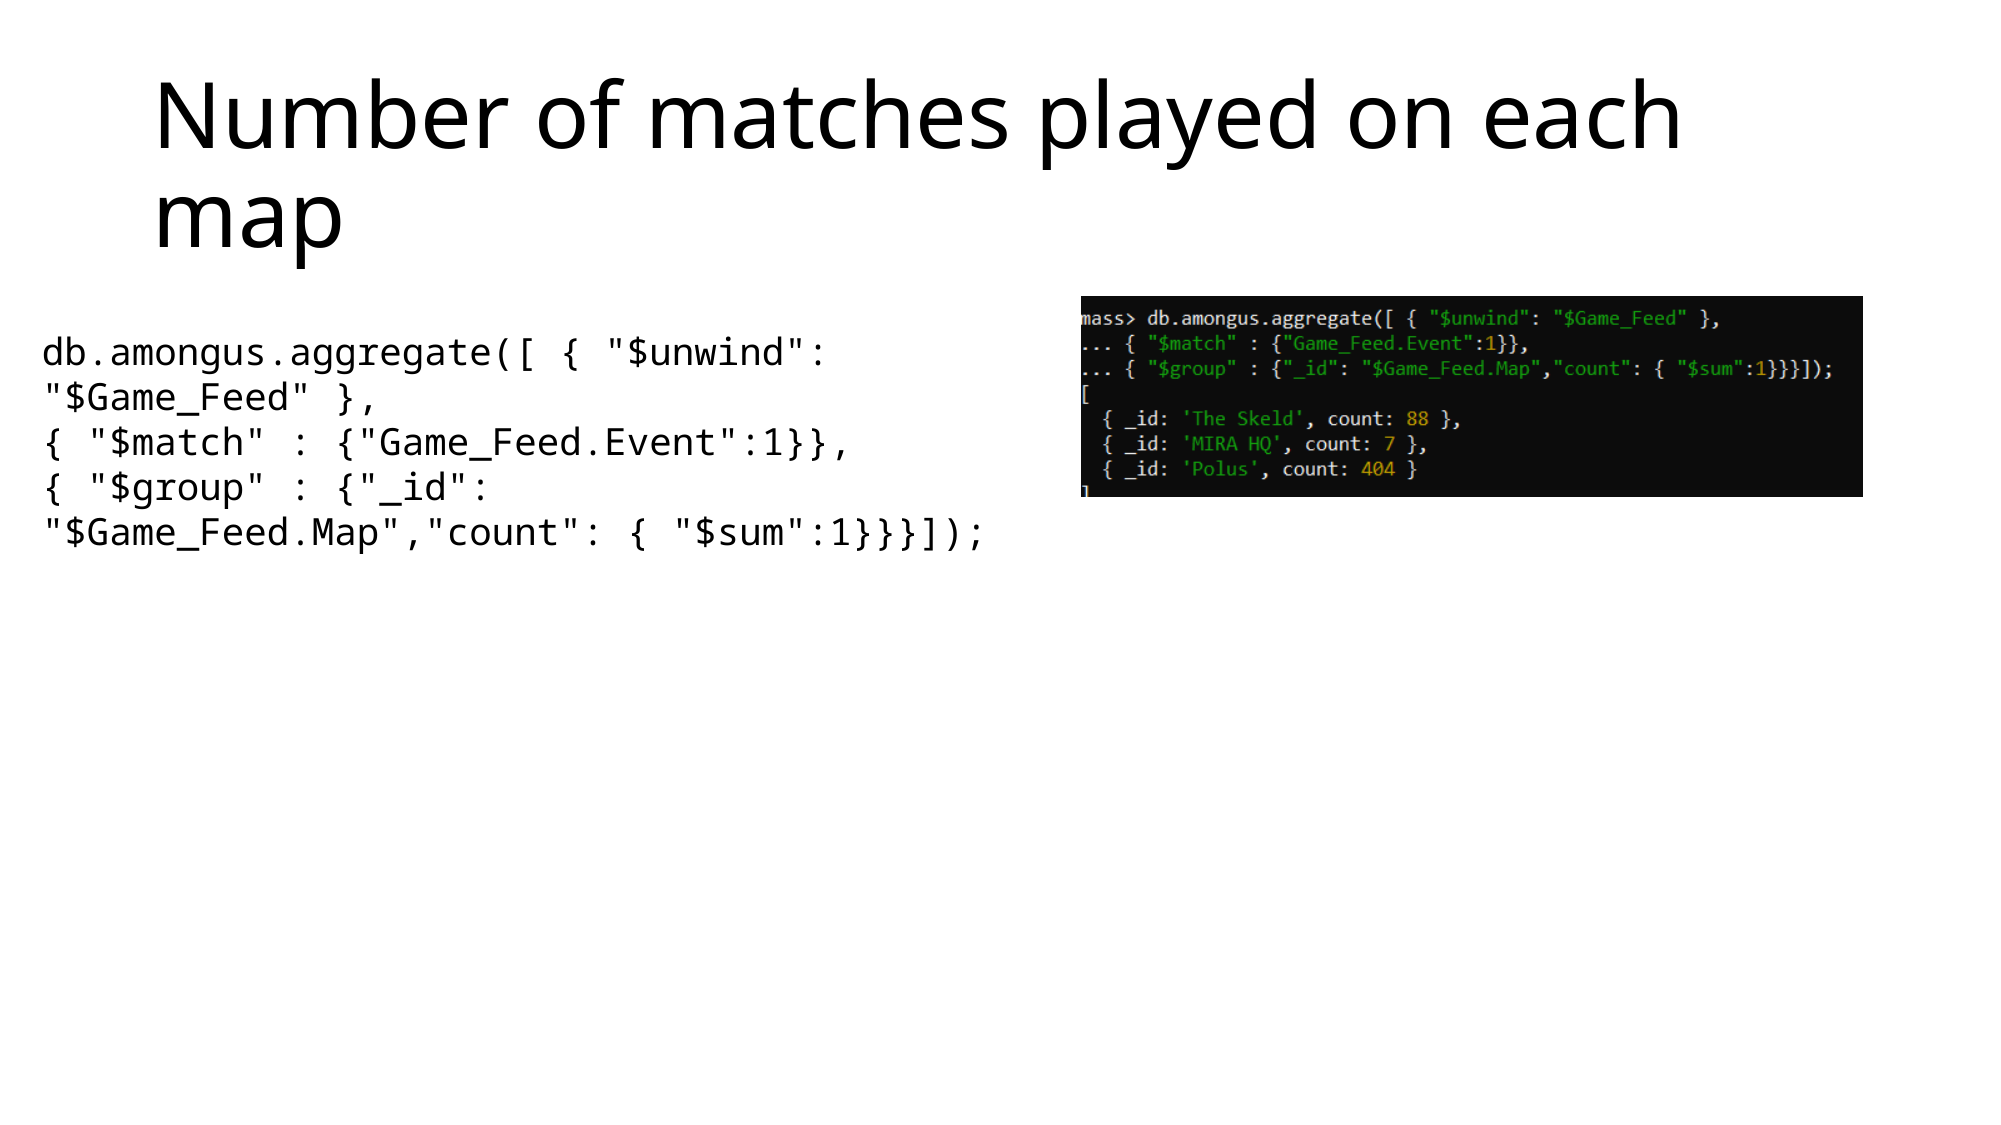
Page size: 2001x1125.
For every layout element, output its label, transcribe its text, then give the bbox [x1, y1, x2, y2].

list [1081, 296, 1863, 497]
title Number of matches played on each map [137, 59, 1863, 278]
text_box db.amongus.aggregate([ { "$unwind": "$Game_Feed" }, { "$match" : {"Game_Feed.Event":1}}, { "$group" : {"_id": "$Game_Feed.Map","count": { "$sum":1}}}]); [27, 320, 1028, 560]
